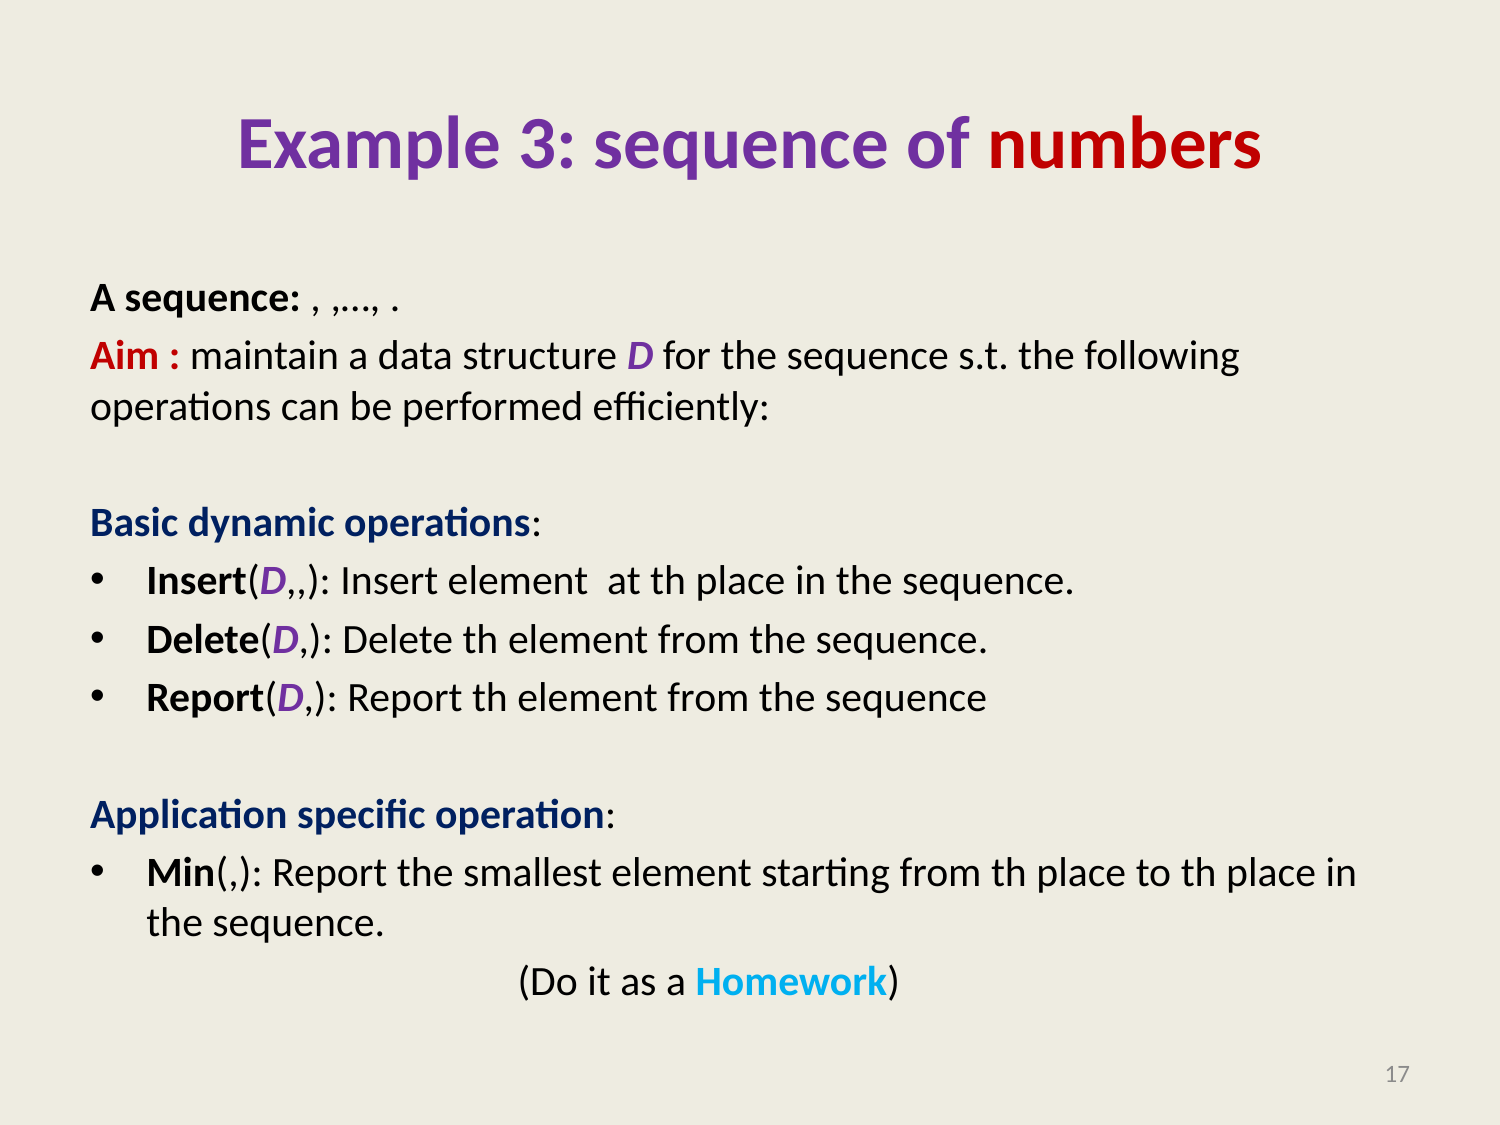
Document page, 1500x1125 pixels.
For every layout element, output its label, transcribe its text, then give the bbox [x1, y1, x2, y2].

slide_number 17 [1074, 1042, 1425, 1103]
title Example 3: sequence of numbers [75, 45, 1425, 233]
